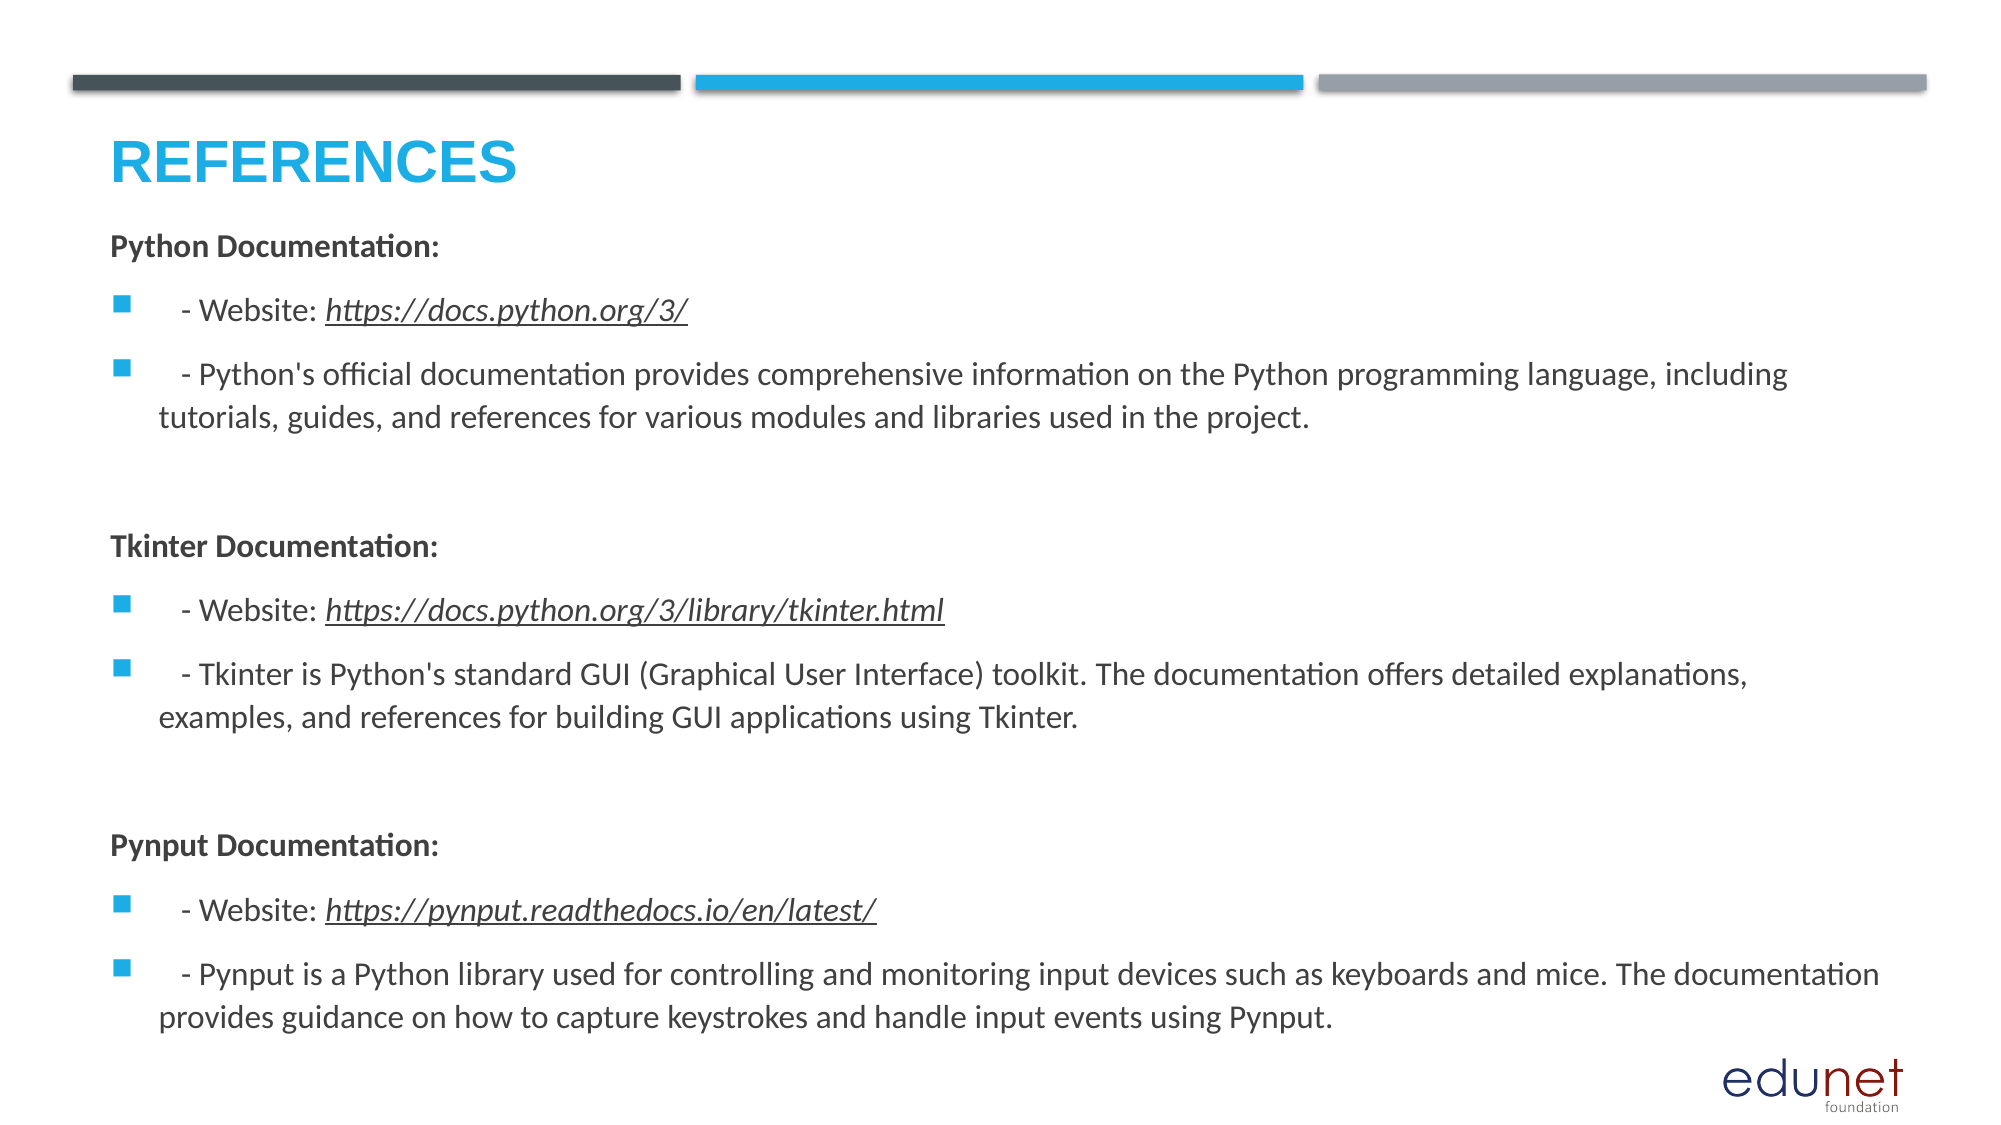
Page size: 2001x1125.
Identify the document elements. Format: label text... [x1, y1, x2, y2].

picture [1719, 1056, 1905, 1116]
list Python Documentation: - Website: https://docs.python.org/3/ - Python's official documentation provides comprehensive information on the Python programming language, including tutorials, guides, and references for various modules and libraries used in the project. Tkinter Documentation: - Website: https://docs.python.org/3/library/tkinter.html - Tkinter is Python's standard GUI (Graphical User Interface) toolkit. The documentation offers detailed explanations, examples, and references for building GUI applications using Tkinter. Pynput Documentation: - Website: https://pynput.readthedocs.io/en/latest/ - Pynput is a Python library used for controlling and monitoring input devices such as keyboards and mice. The documentation provides guidance on how to capture keystrokes and handle input events using Pynput. [95, 213, 1905, 1044]
title References [95, 115, 1905, 203]
